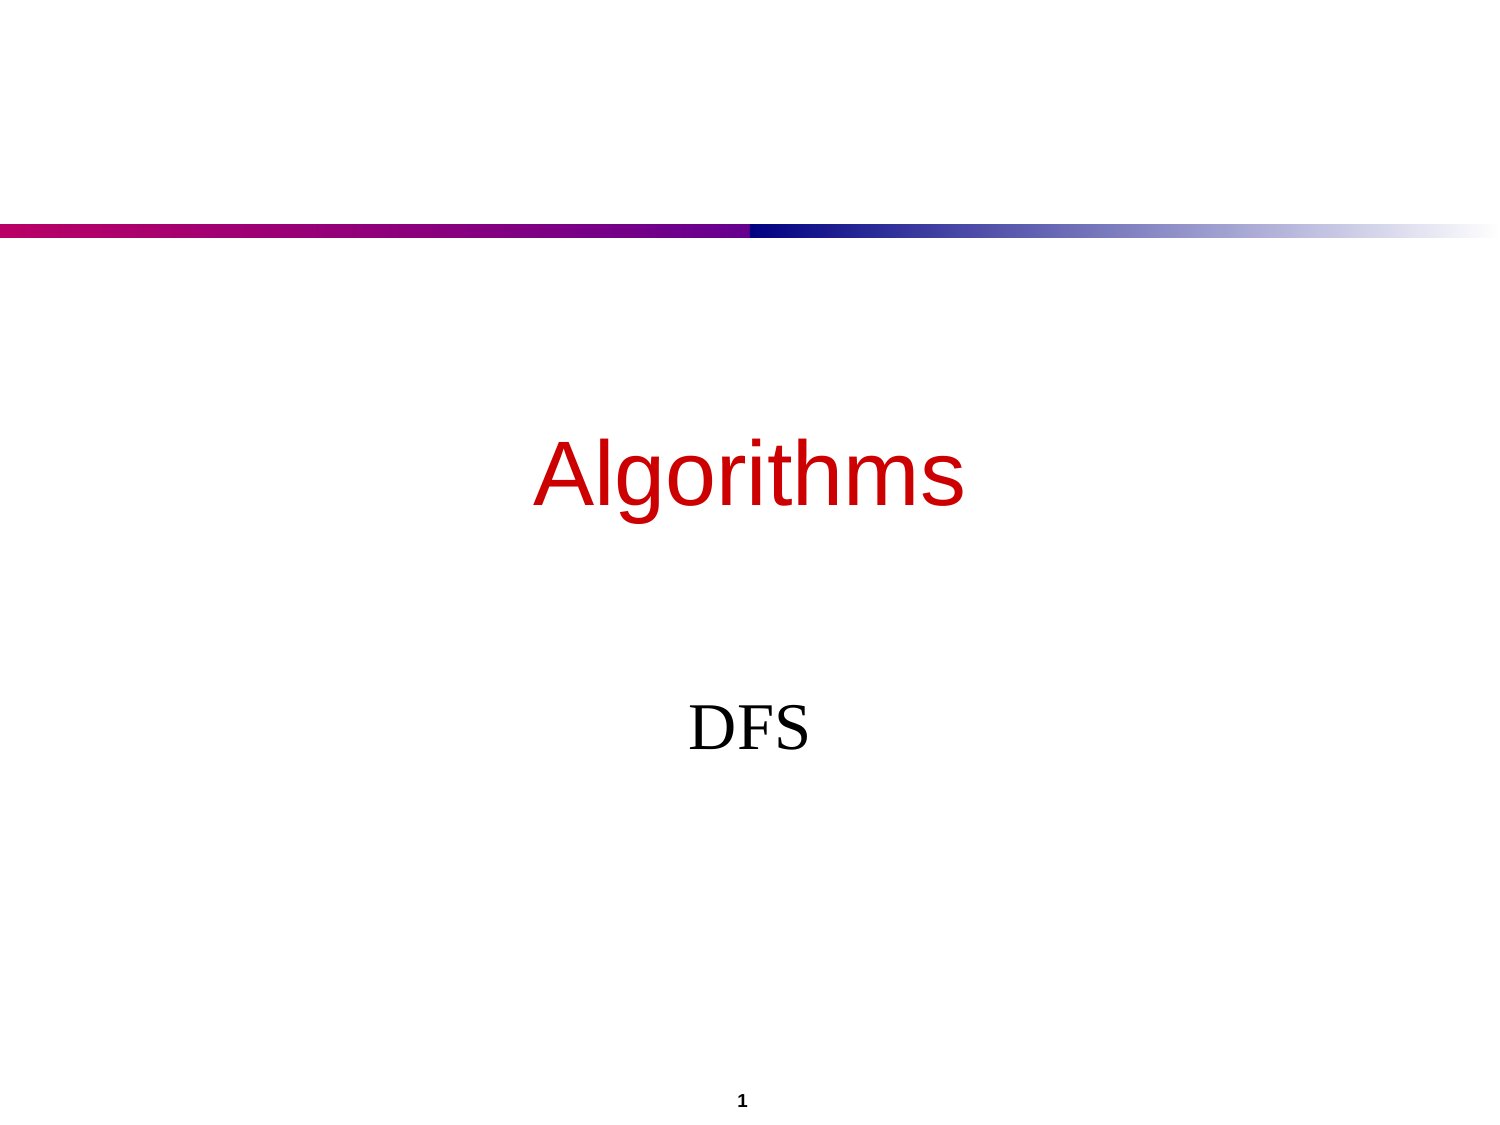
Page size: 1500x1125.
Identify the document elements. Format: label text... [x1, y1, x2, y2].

subtitle DFS [150, 675, 1350, 963]
title Algorithms [112, 375, 1388, 563]
text_box ‹#› [74, 1074, 1425, 1125]
